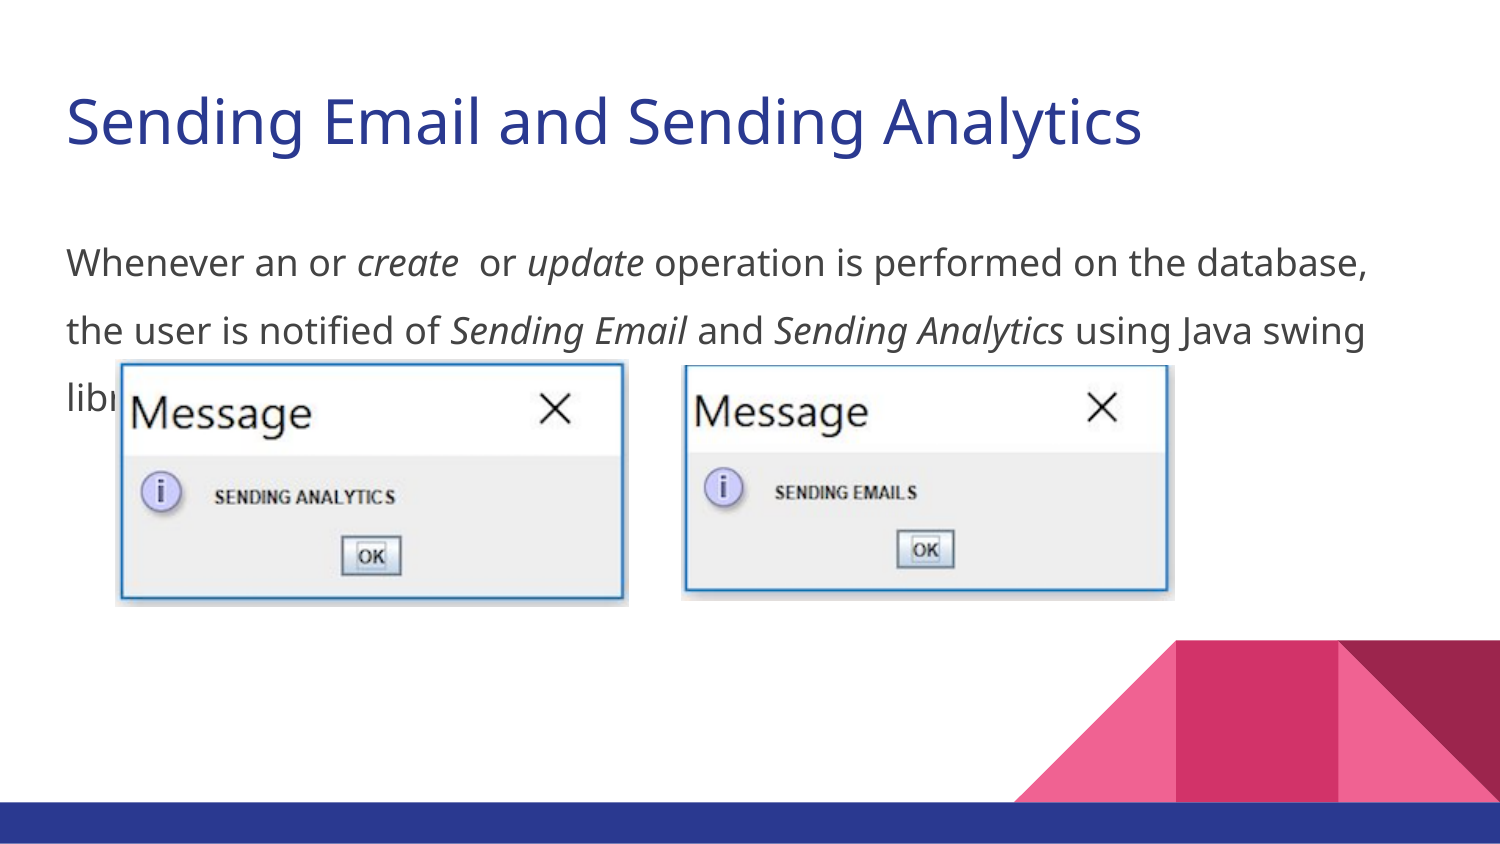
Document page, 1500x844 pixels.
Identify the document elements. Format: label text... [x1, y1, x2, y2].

list Whenever an or create or update operation is performed on the database, the user is notified of Sending Email and Sending Analytics using Java swing library. [51, 201, 1449, 750]
picture [115, 359, 629, 607]
picture [680, 365, 1176, 601]
title Sending Email and Sending Analytics [51, 67, 1449, 167]
